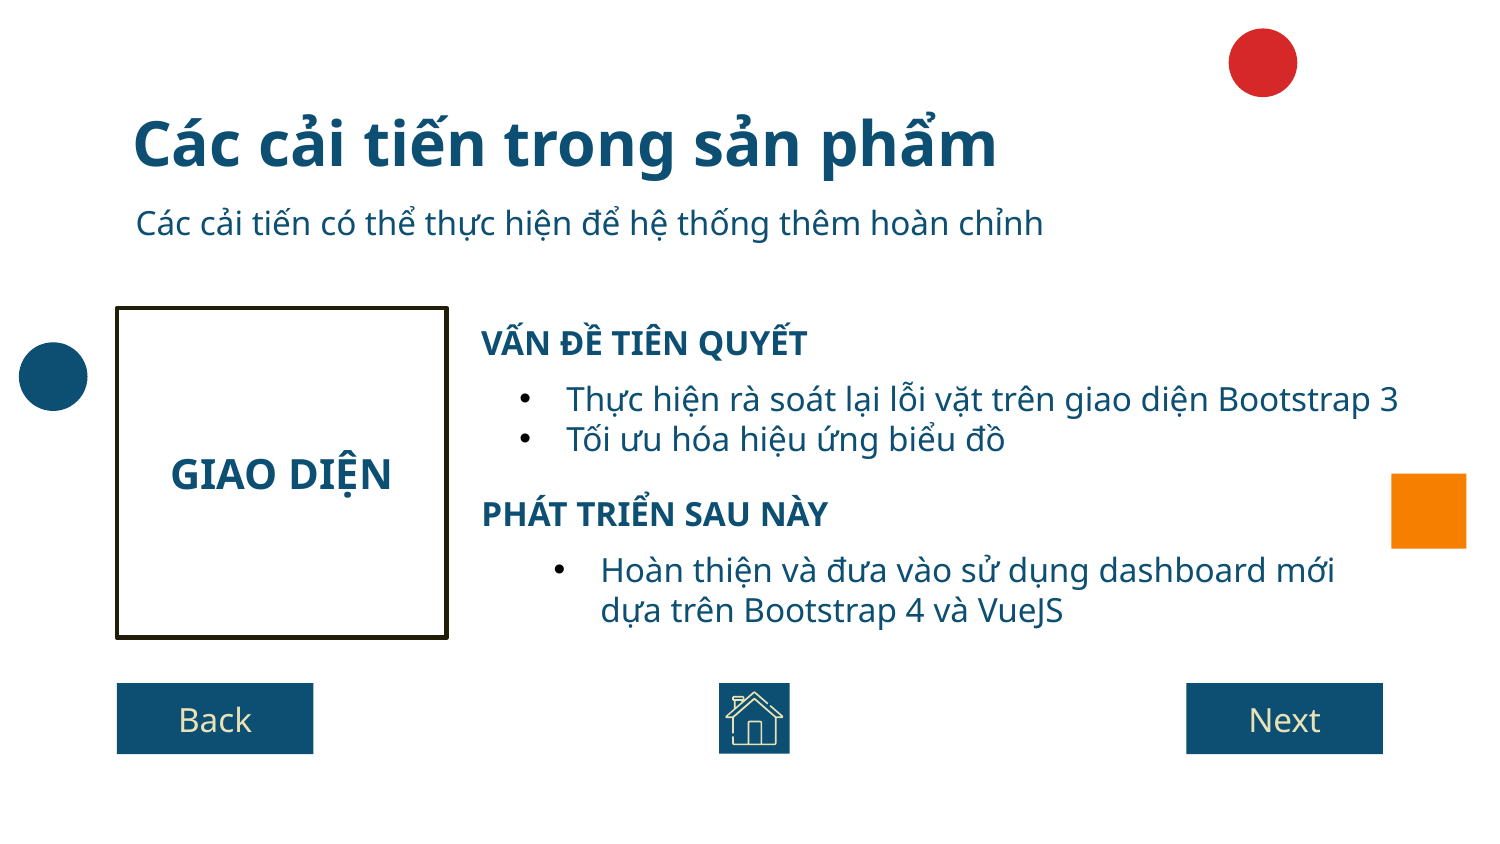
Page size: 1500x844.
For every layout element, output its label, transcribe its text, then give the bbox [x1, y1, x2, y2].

text_box GIAO DIỆN [116, 308, 447, 638]
text_box Các cải tiến có thể thực hiện để hệ thống thêm hoàn chỉnh [116, 182, 1383, 263]
text_box PHÁT TRIỂN SAU NÀY [466, 486, 844, 541]
text_box Back [116, 683, 314, 755]
text_box [719, 683, 790, 754]
text_box VẤN ĐỀ TIÊN QUYẾT [466, 315, 824, 370]
title Các cải tiến trong sản phẩm [116, 88, 1383, 182]
text_box Next [1186, 683, 1383, 755]
text_box Thực hiện rà soát lại lỗi vặt trên giao diện Bootstrap 3 Tối ưu hóa hiệu ứng biểu đồ [504, 370, 1415, 466]
text_box [725, 691, 784, 746]
text_box Hoàn thiện và đưa vào sử dụng dashboard mới dựa trên Bootstrap 4 và VueJS [538, 541, 1381, 637]
